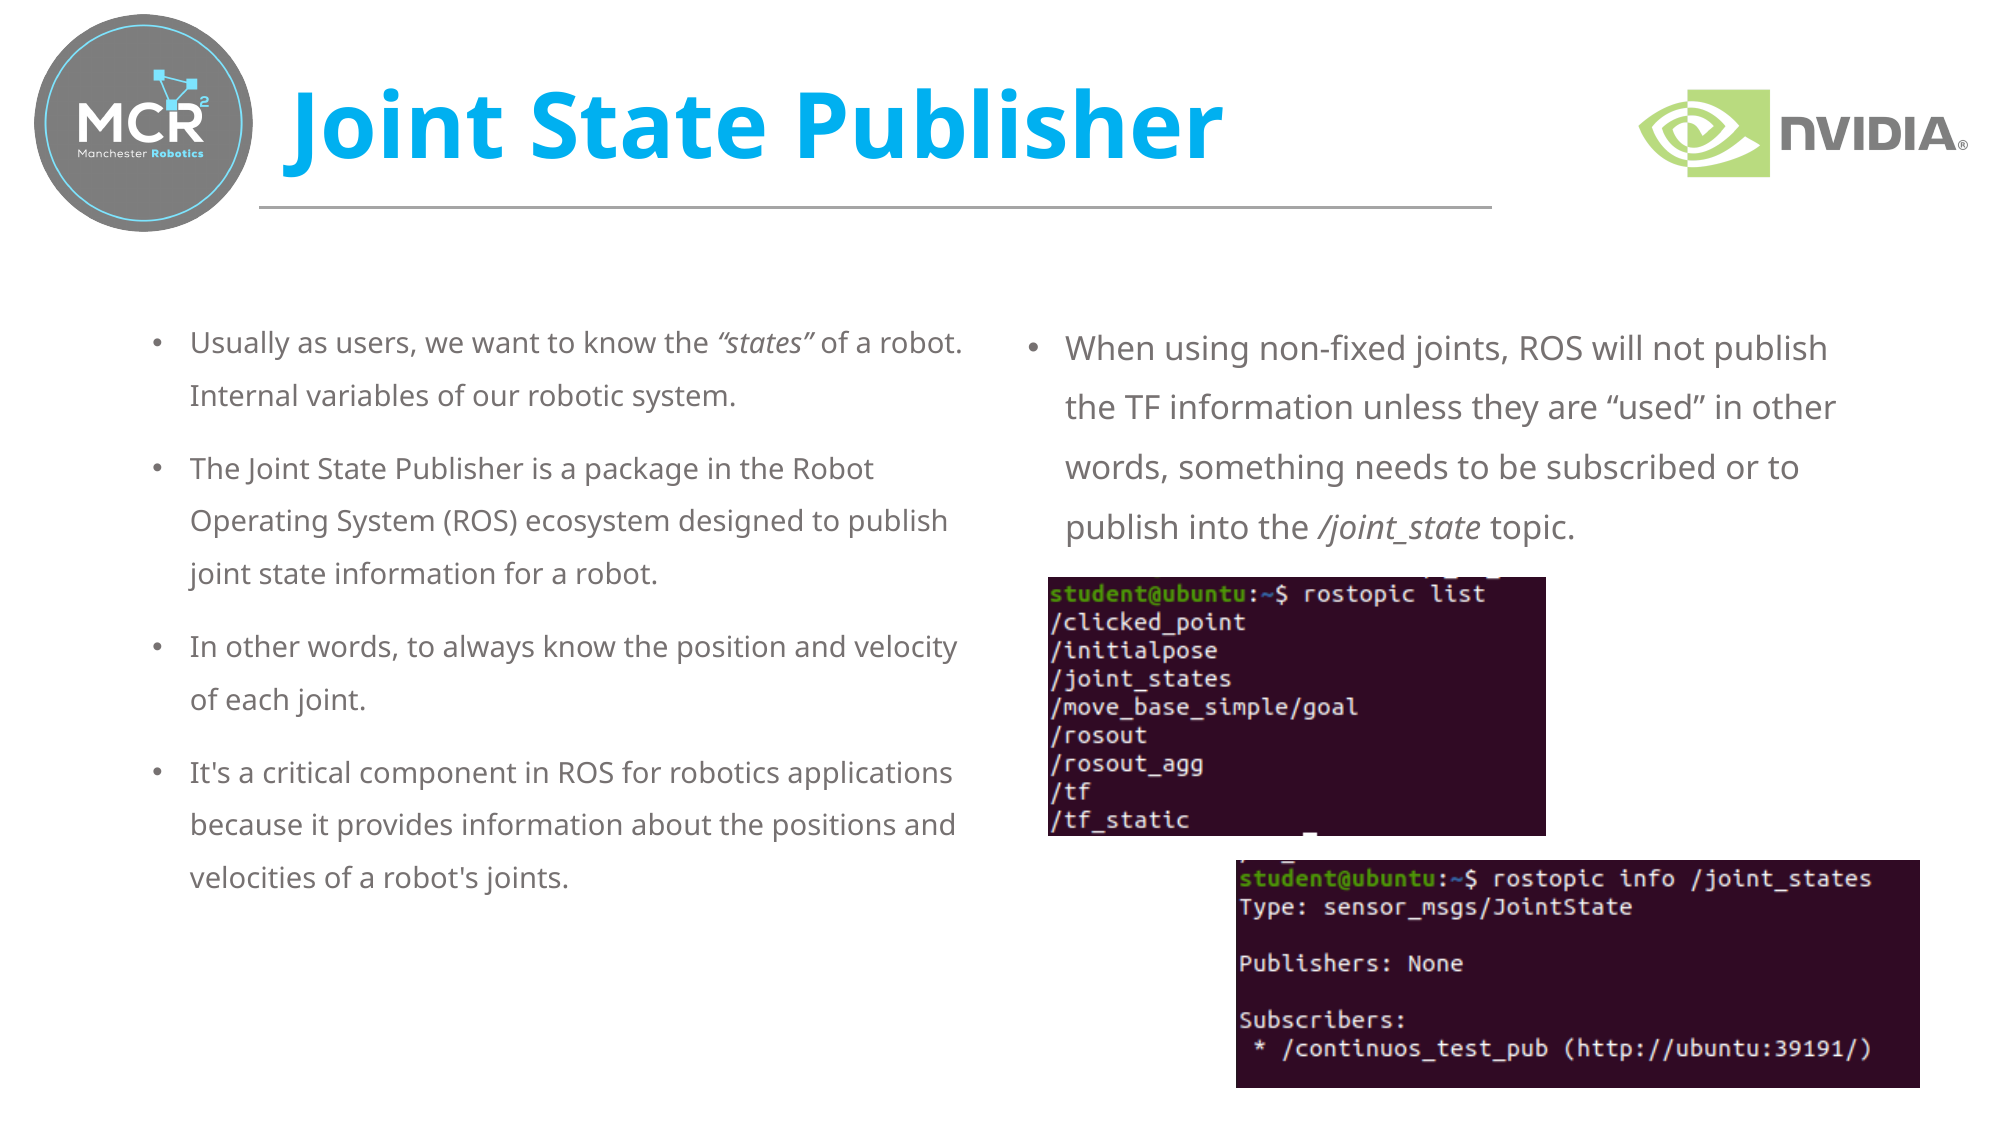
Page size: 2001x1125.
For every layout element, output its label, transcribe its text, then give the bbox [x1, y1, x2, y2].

title Joint State Publisher [275, 19, 1615, 238]
list Usually as users, we want to know the “states” of a robot. Internal variables of our robotic system. The Joint State Publisher is a package in the Robot Operating System (ROS) ecosystem designed to publish joint state information for a robot. In other words, to always know the position and velocity of each joint. It's a critical component in ROS for robotics applications because it provides information about the positions and velocities of a robot's joints. [137, 299, 988, 1014]
list When using non-fixed joints, ROS will not publish the TF information unless they are “used” in other words, something needs to be subscribed or to publish into the /joint_state topic. [1012, 299, 1863, 1014]
picture [1236, 860, 1920, 1088]
picture [1048, 577, 1546, 836]
